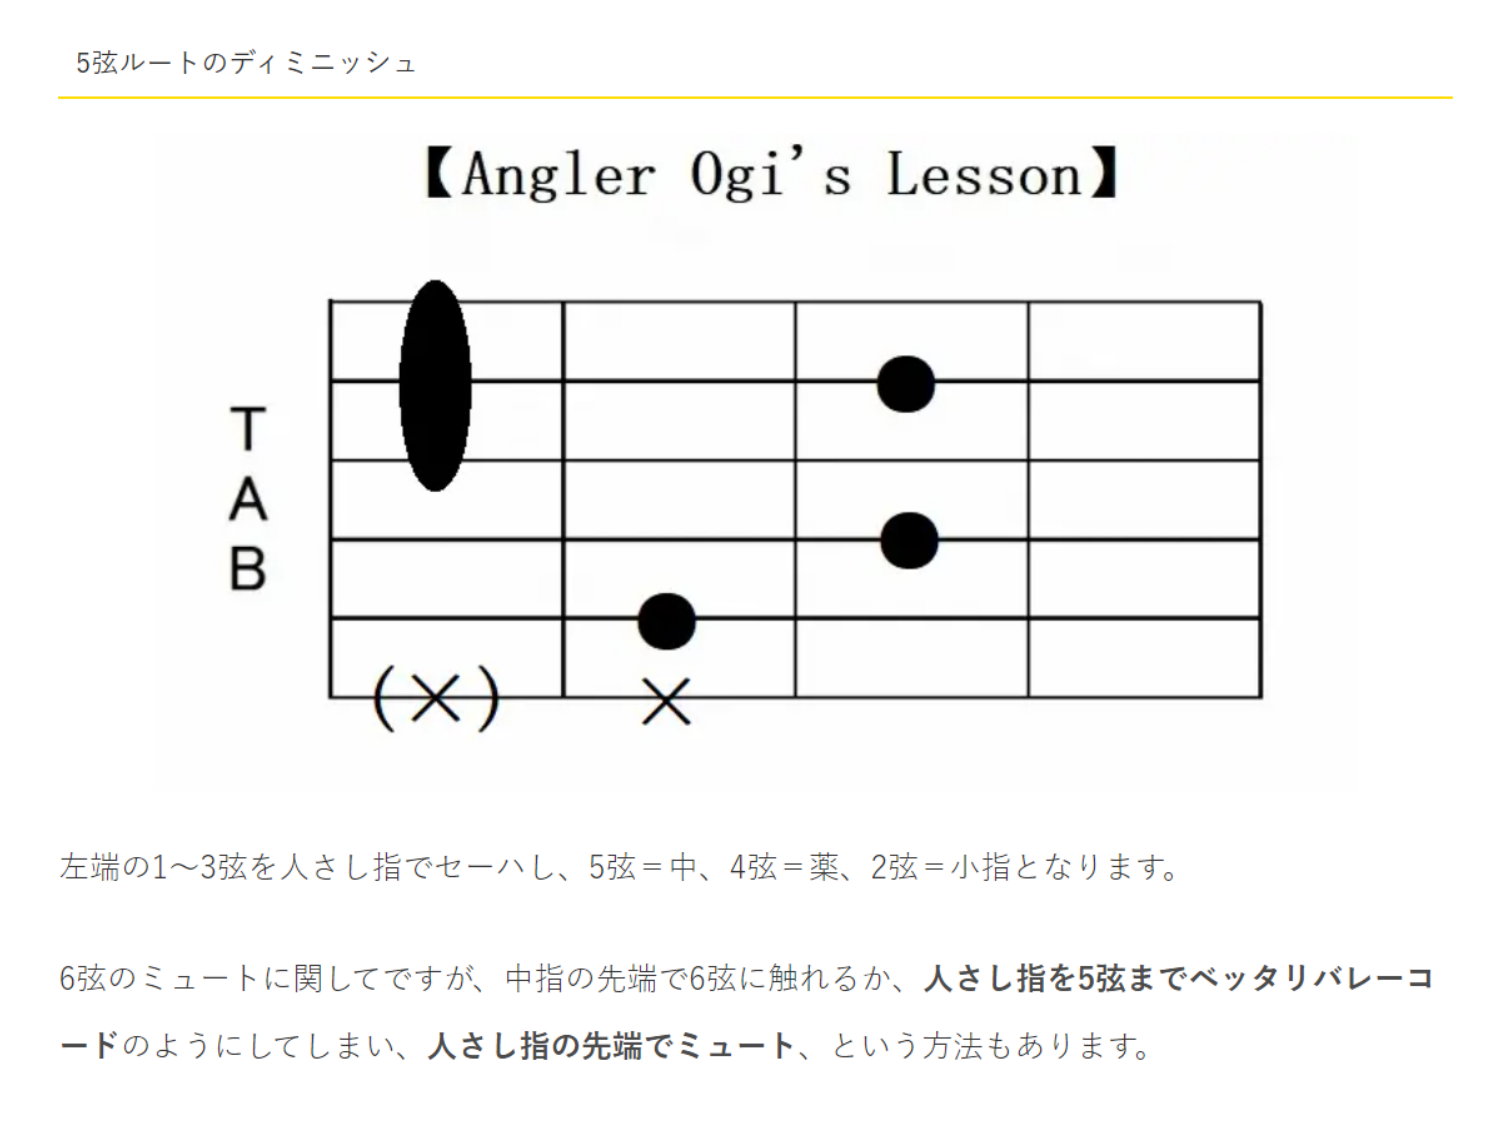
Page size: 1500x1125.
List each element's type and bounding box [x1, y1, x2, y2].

picture [42, 39, 1458, 1086]
